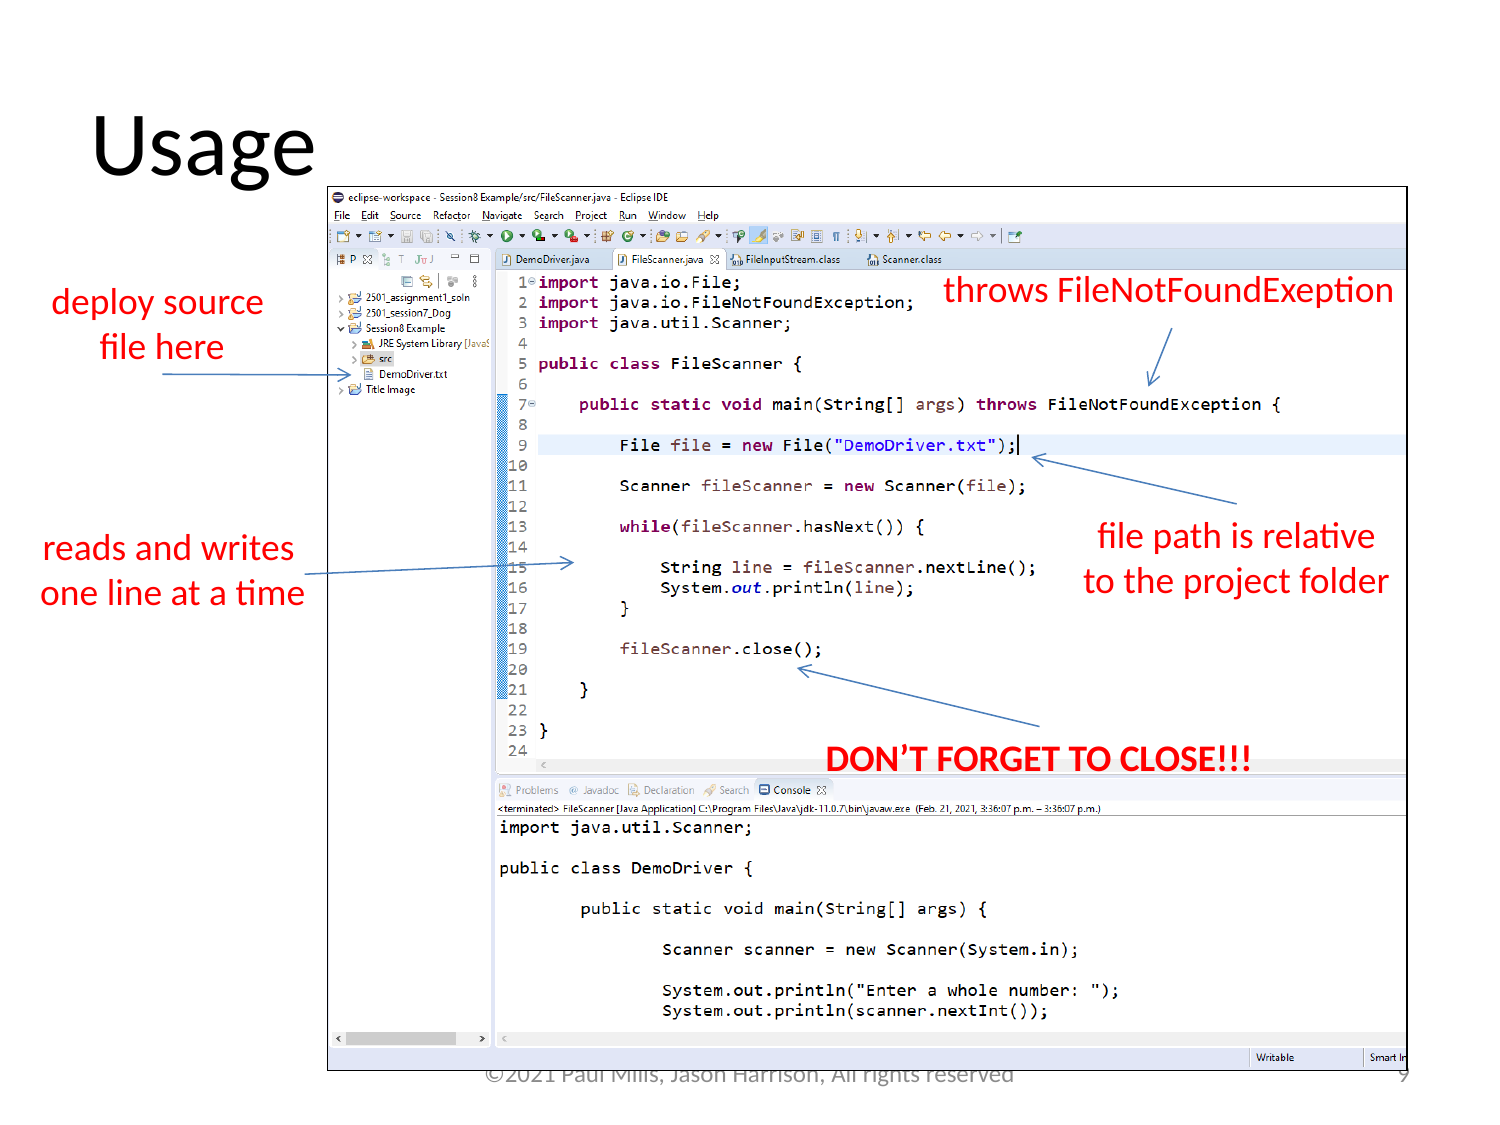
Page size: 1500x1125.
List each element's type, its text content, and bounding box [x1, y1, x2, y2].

title Usage [75, 45, 1425, 233]
slide_number 9 [1074, 1042, 1425, 1103]
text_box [888, 575, 948, 819]
text_box reads and writes one line at a time [25, 515, 321, 621]
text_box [1110, 377, 1158, 584]
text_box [304, 562, 575, 575]
footer ©2021 Paul Mills, Jason Harrison, All rights reserved [445, 1079, 1055, 1103]
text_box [1130, 345, 1190, 370]
text_box deploy source file here [36, 269, 288, 375]
picture [327, 187, 1407, 1071]
